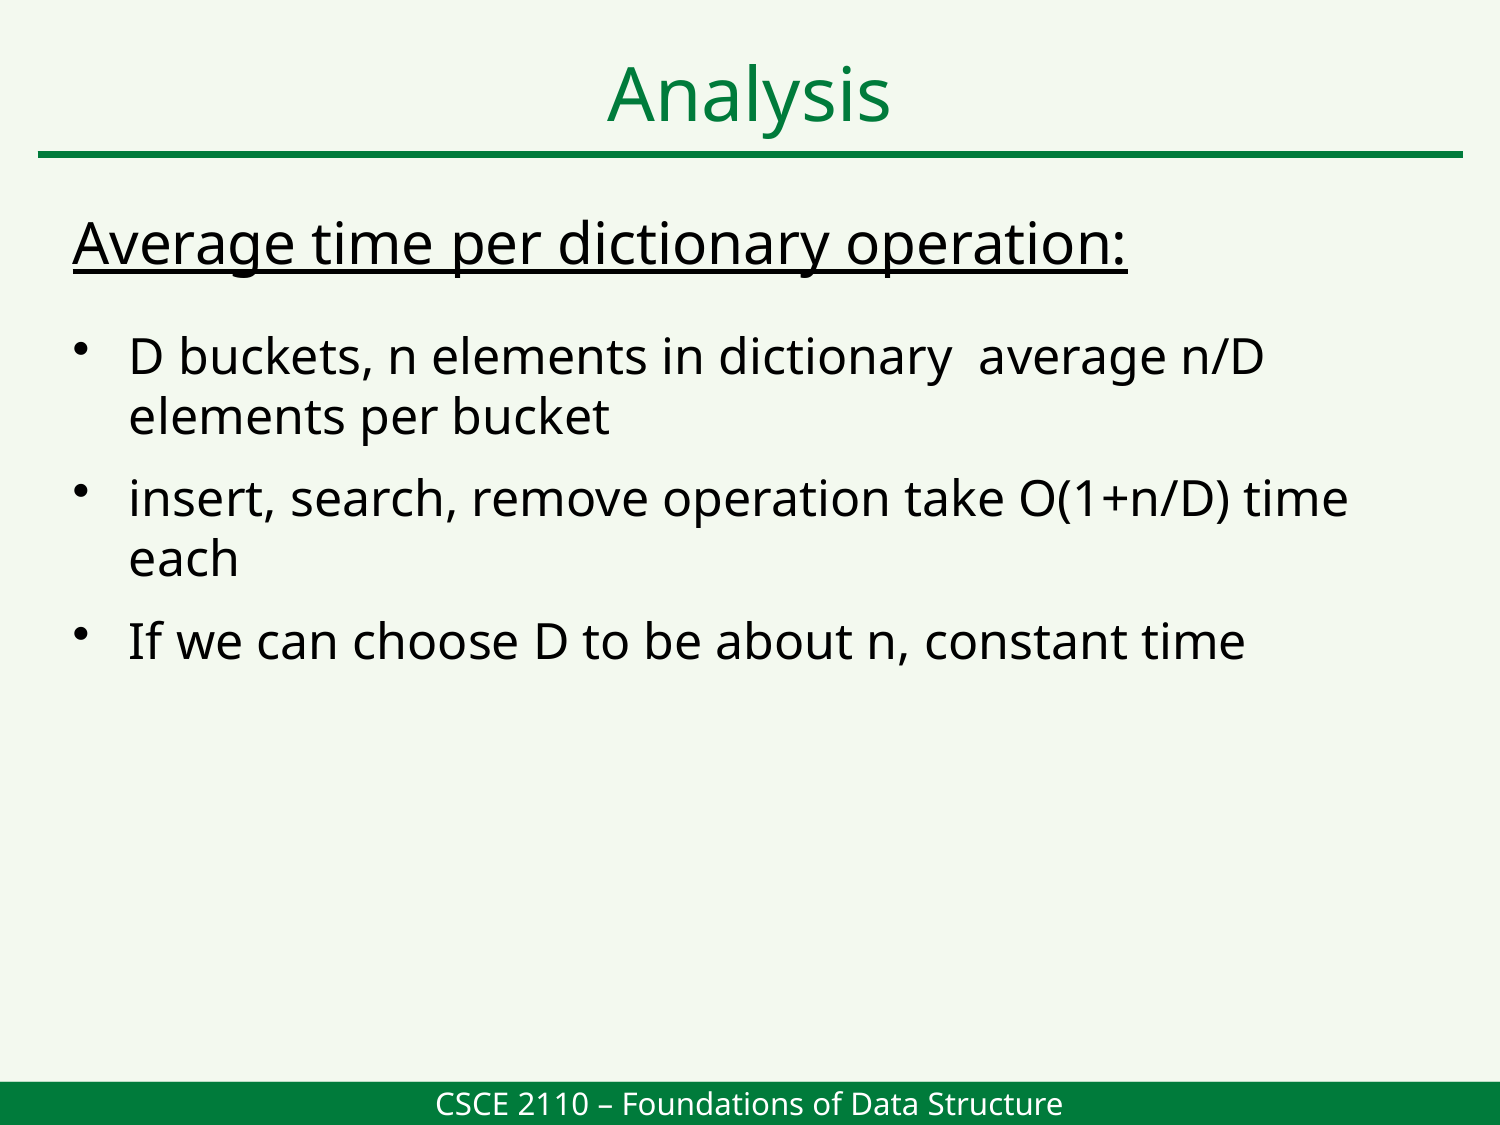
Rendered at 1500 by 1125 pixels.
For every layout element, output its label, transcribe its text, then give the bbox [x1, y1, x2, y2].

text_box Analysis [36, 27, 1463, 155]
